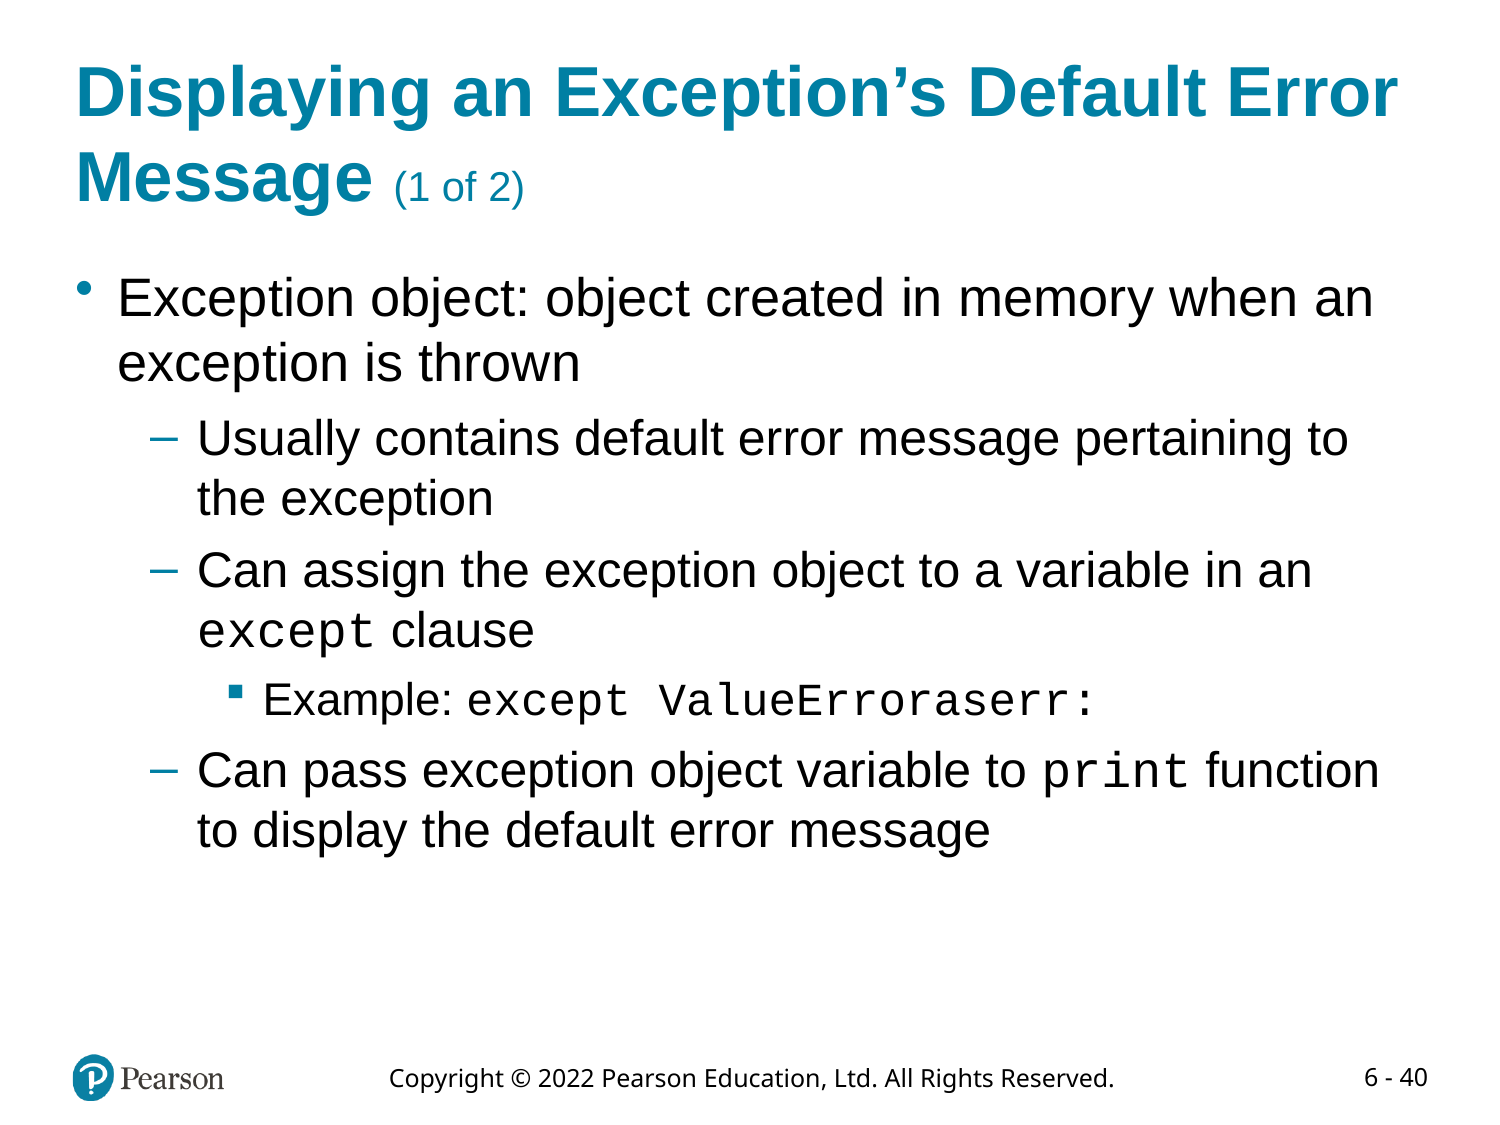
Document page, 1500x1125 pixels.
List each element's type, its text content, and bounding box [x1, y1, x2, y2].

list Exception object: object created in memory when an exception is thrown Usually contains default error message pertaining to the exception Can assign the exception object to a variable in an except clause Example: except ValueErroraserr: Can pass exception object variable to print function to display the default error message [75, 262, 1425, 1005]
picture [72, 1054, 89, 1072]
picture [81, 1064, 107, 1089]
picture [99, 1054, 224, 1101]
title Displaying an Exception’s Default Error Message (1 of 2) [75, 35, 1425, 216]
picture [72, 1087, 83, 1101]
